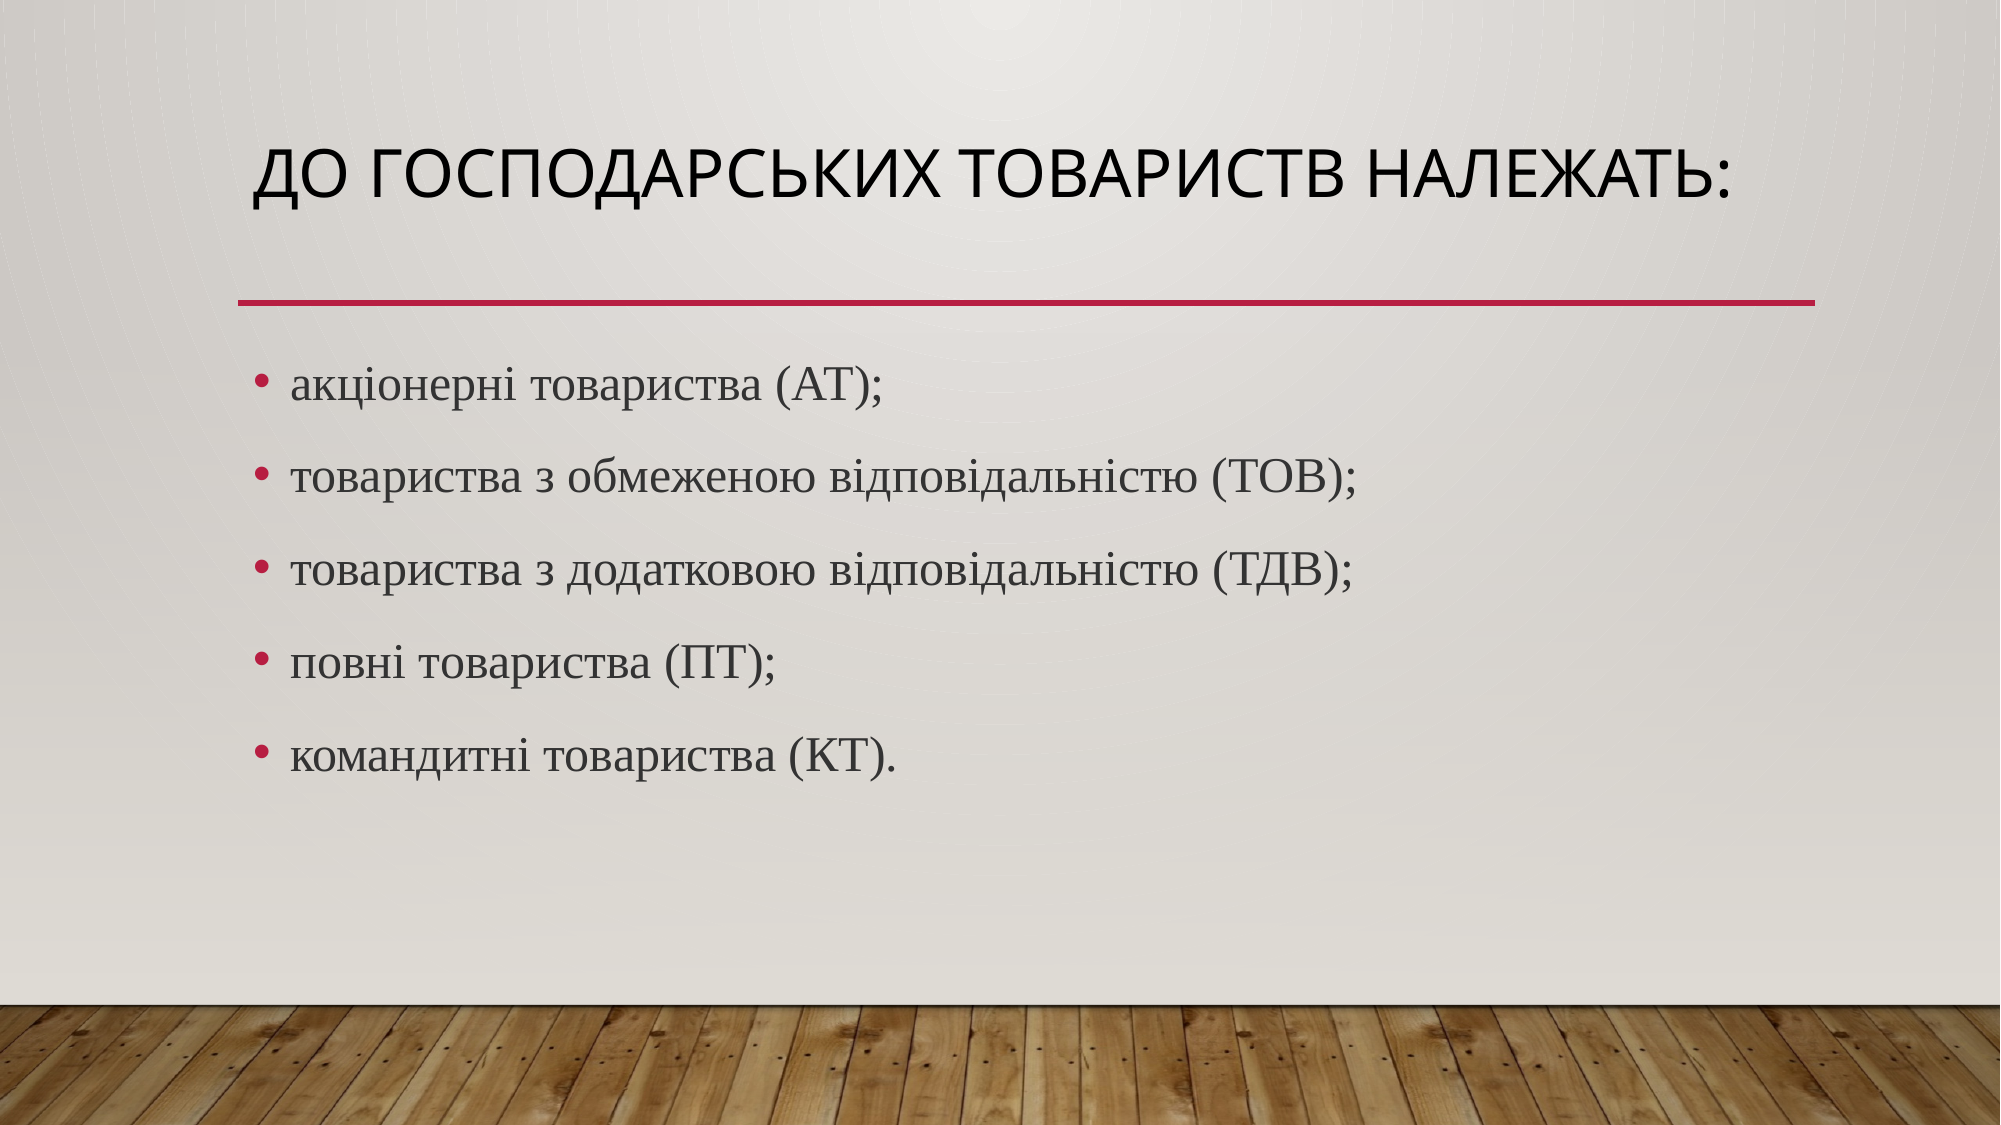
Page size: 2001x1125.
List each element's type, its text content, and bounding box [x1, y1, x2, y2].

list акціонерні товариства (АТ); товариства з обмеженою відповідальністю (ТОВ); товариства з додатковою відповідальністю (ТДВ); повні товариства (ПТ); командитні товариства (КТ). [238, 330, 1814, 897]
title До господарських товариств належать: [238, 131, 1814, 305]
picture [0, 1005, 2000, 1125]
